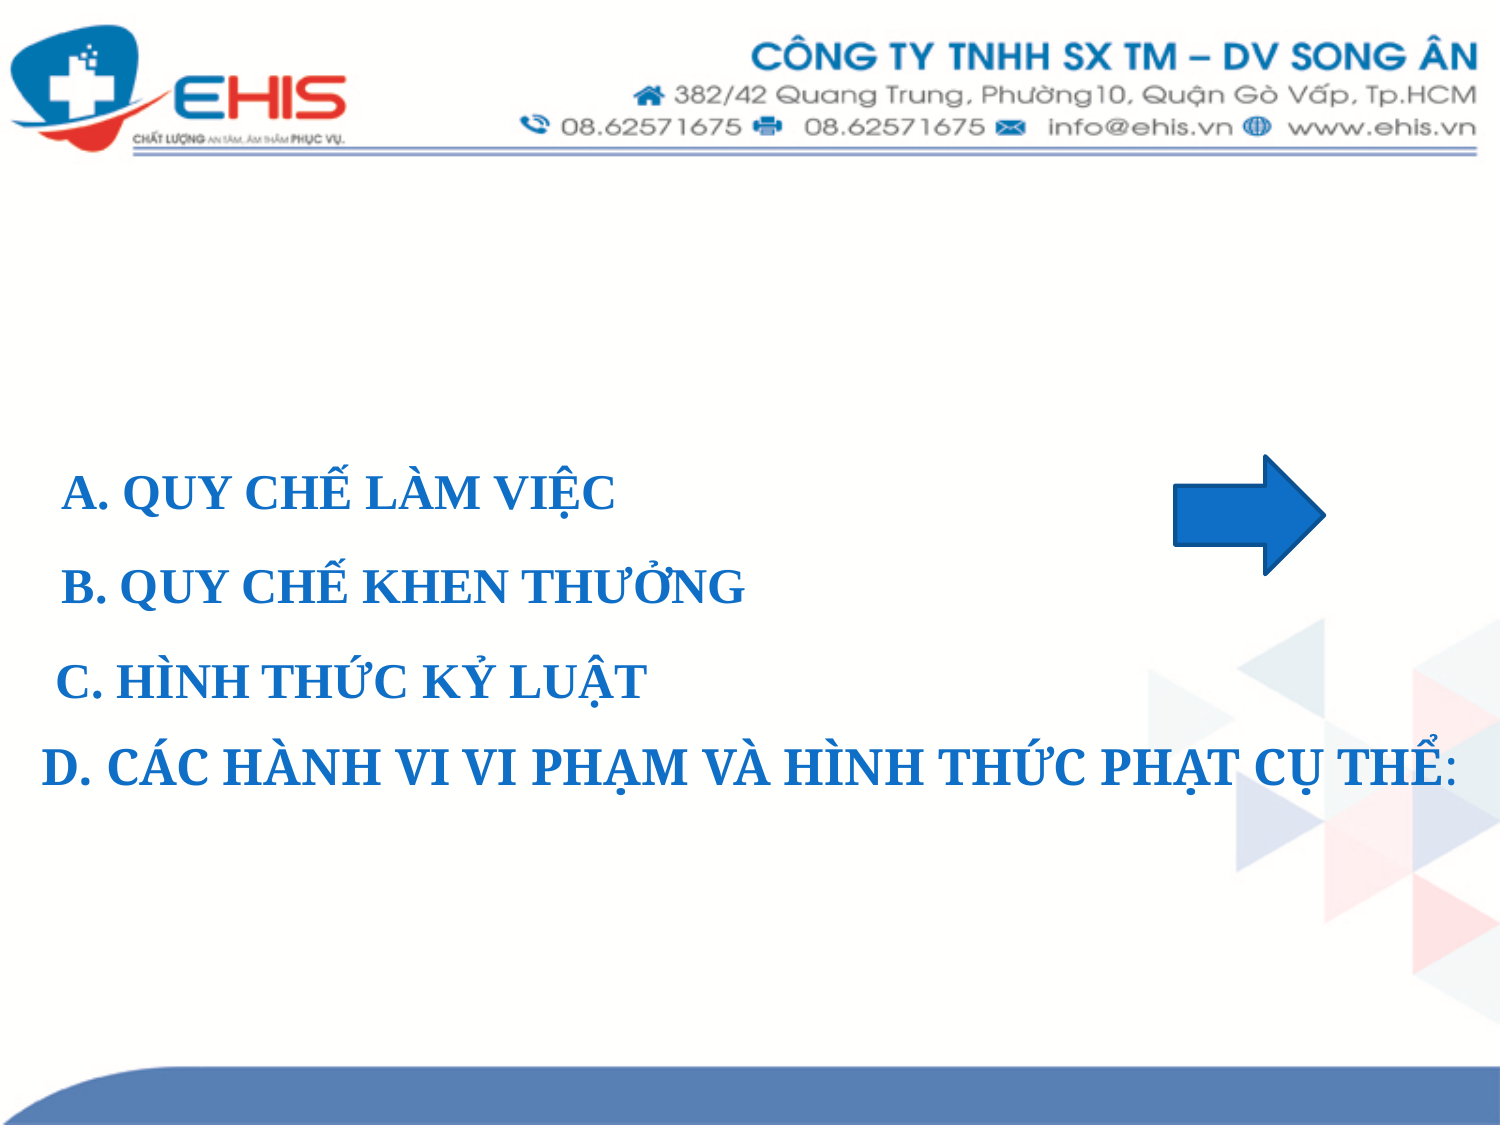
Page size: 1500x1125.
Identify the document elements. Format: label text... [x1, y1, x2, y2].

text_box D. CÁC HÀNH VI VI PHẠM VÀ HÌNH THỨC PHẠT CỤ THỂ: [0, 727, 1500, 803]
text_box C. HÌNH THỨC KỶ LUẬT [41, 640, 1436, 716]
picture [0, 803, 1500, 1125]
text_box [1173, 454, 1327, 577]
text_box B. QUY CHẾ KHEN THƯỞNG [47, 546, 1459, 622]
text_box A. QUY CHẾ LÀM VIỆC [47, 451, 1400, 527]
picture [0, 0, 1500, 727]
